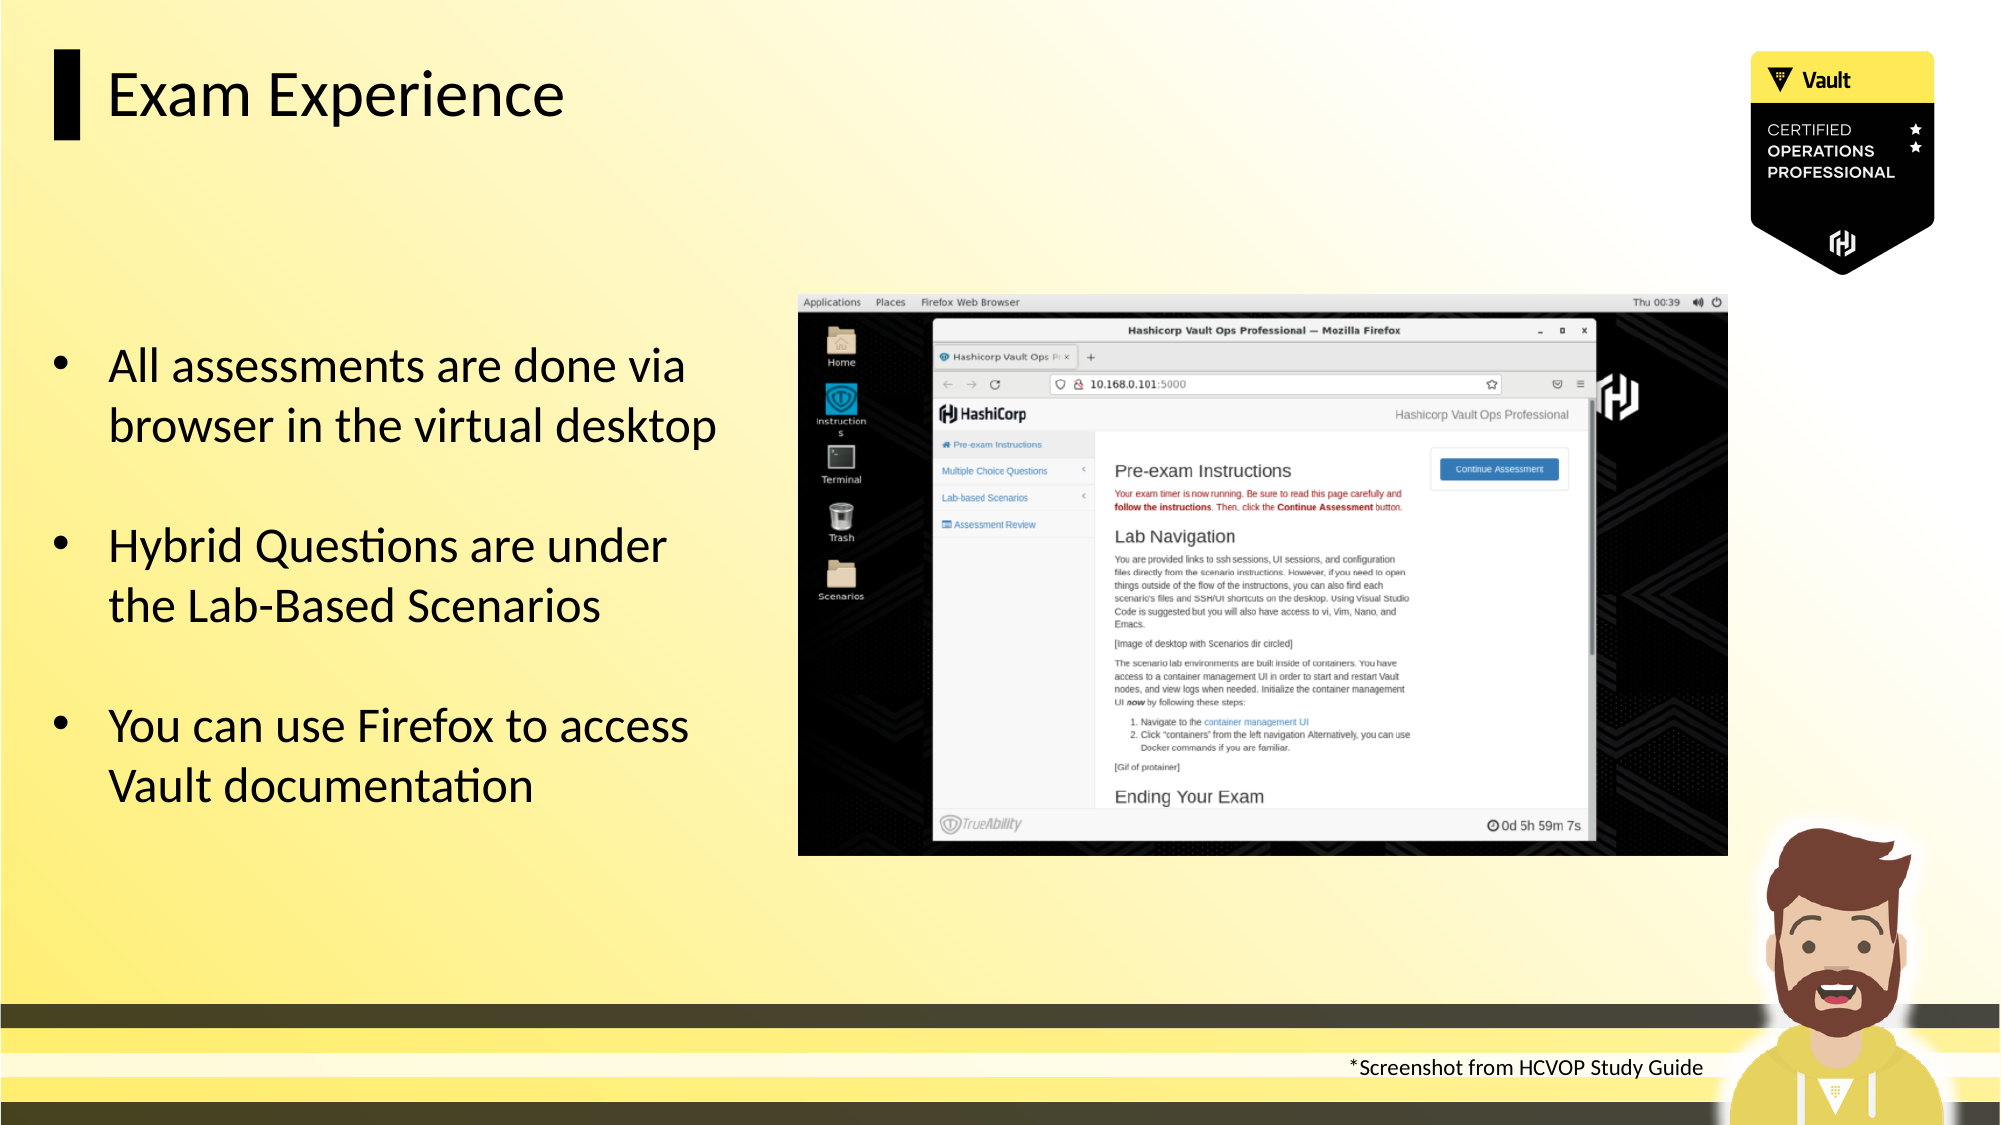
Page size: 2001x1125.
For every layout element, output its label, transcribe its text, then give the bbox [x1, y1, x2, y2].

picture [1722, 43, 1963, 283]
text_box All assessments are done via browser in the virtual desktop Hybrid Questions are under the Lab-Based Scenarios You can use Firefox to access Vault documentation [37, 325, 757, 820]
list Exam Experience [92, 51, 1487, 139]
picture [797, 294, 1957, 1125]
text_box *Screenshot from HCVOP Study Guide [1333, 1044, 1720, 1088]
